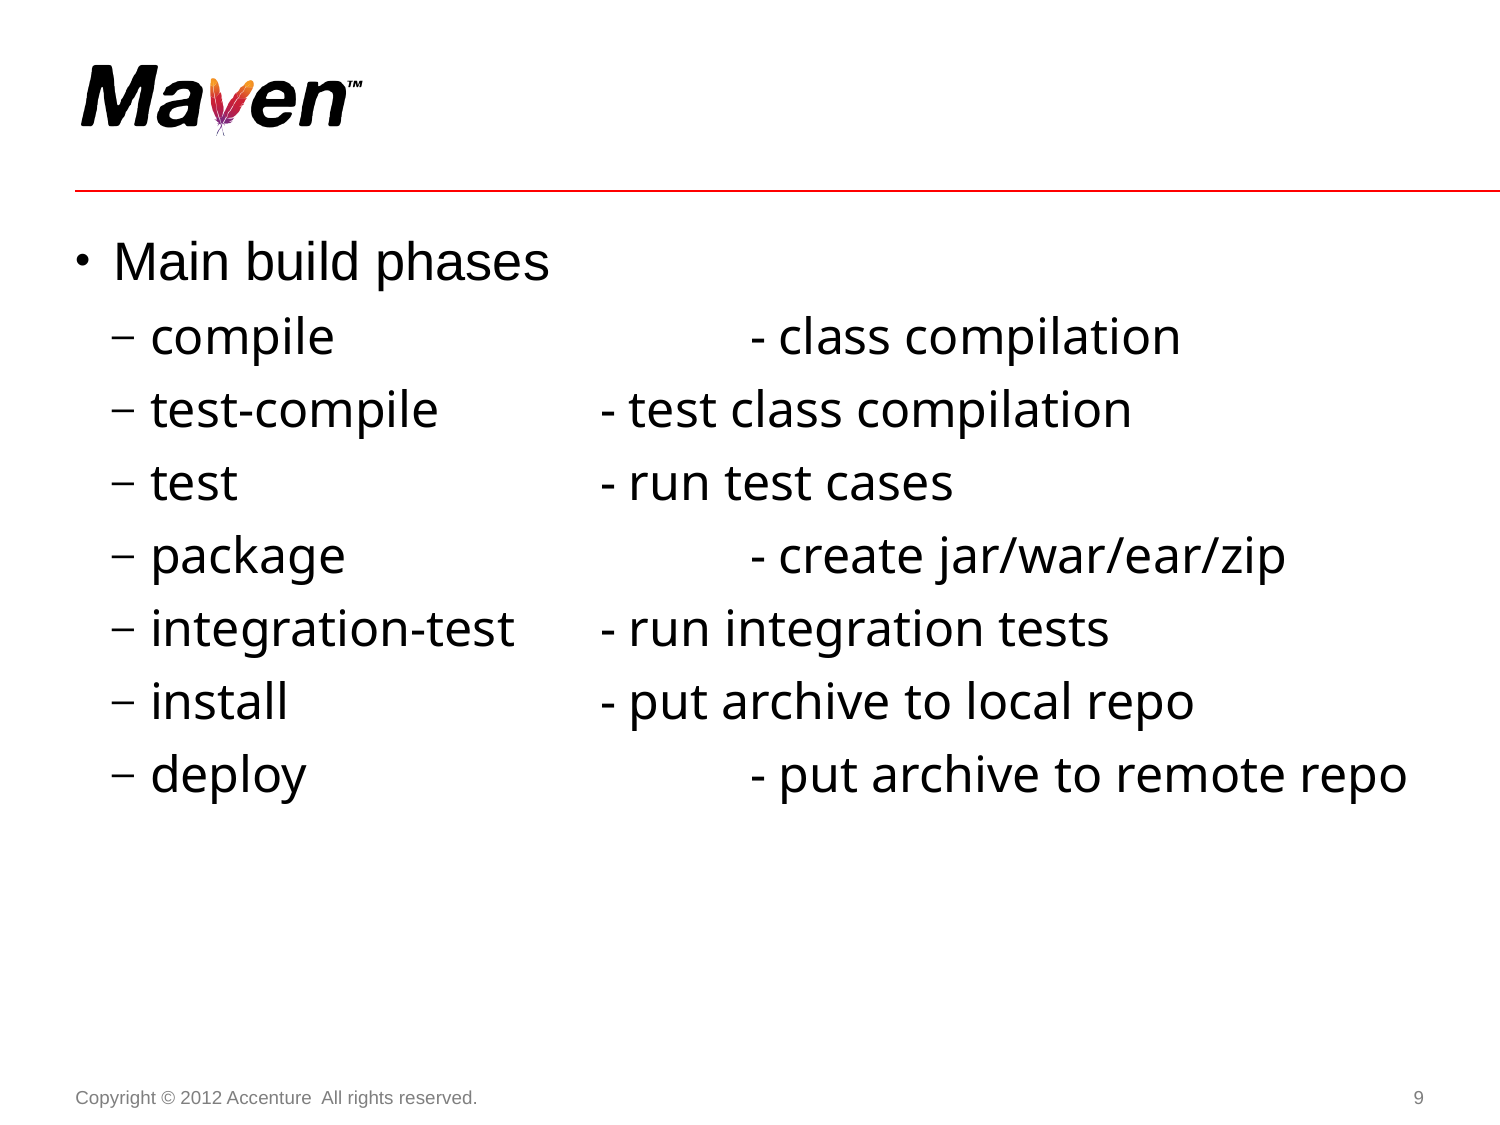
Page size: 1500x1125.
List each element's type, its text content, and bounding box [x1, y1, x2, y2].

list Main build phases compile - class compilation test-compile - test class compilation test - run test cases package - create jar/war/ear/zip integration-test - run integration tests install - put archive to local repo deploy - put archive to remote repo [75, 226, 1425, 1018]
picture [74, 62, 364, 136]
